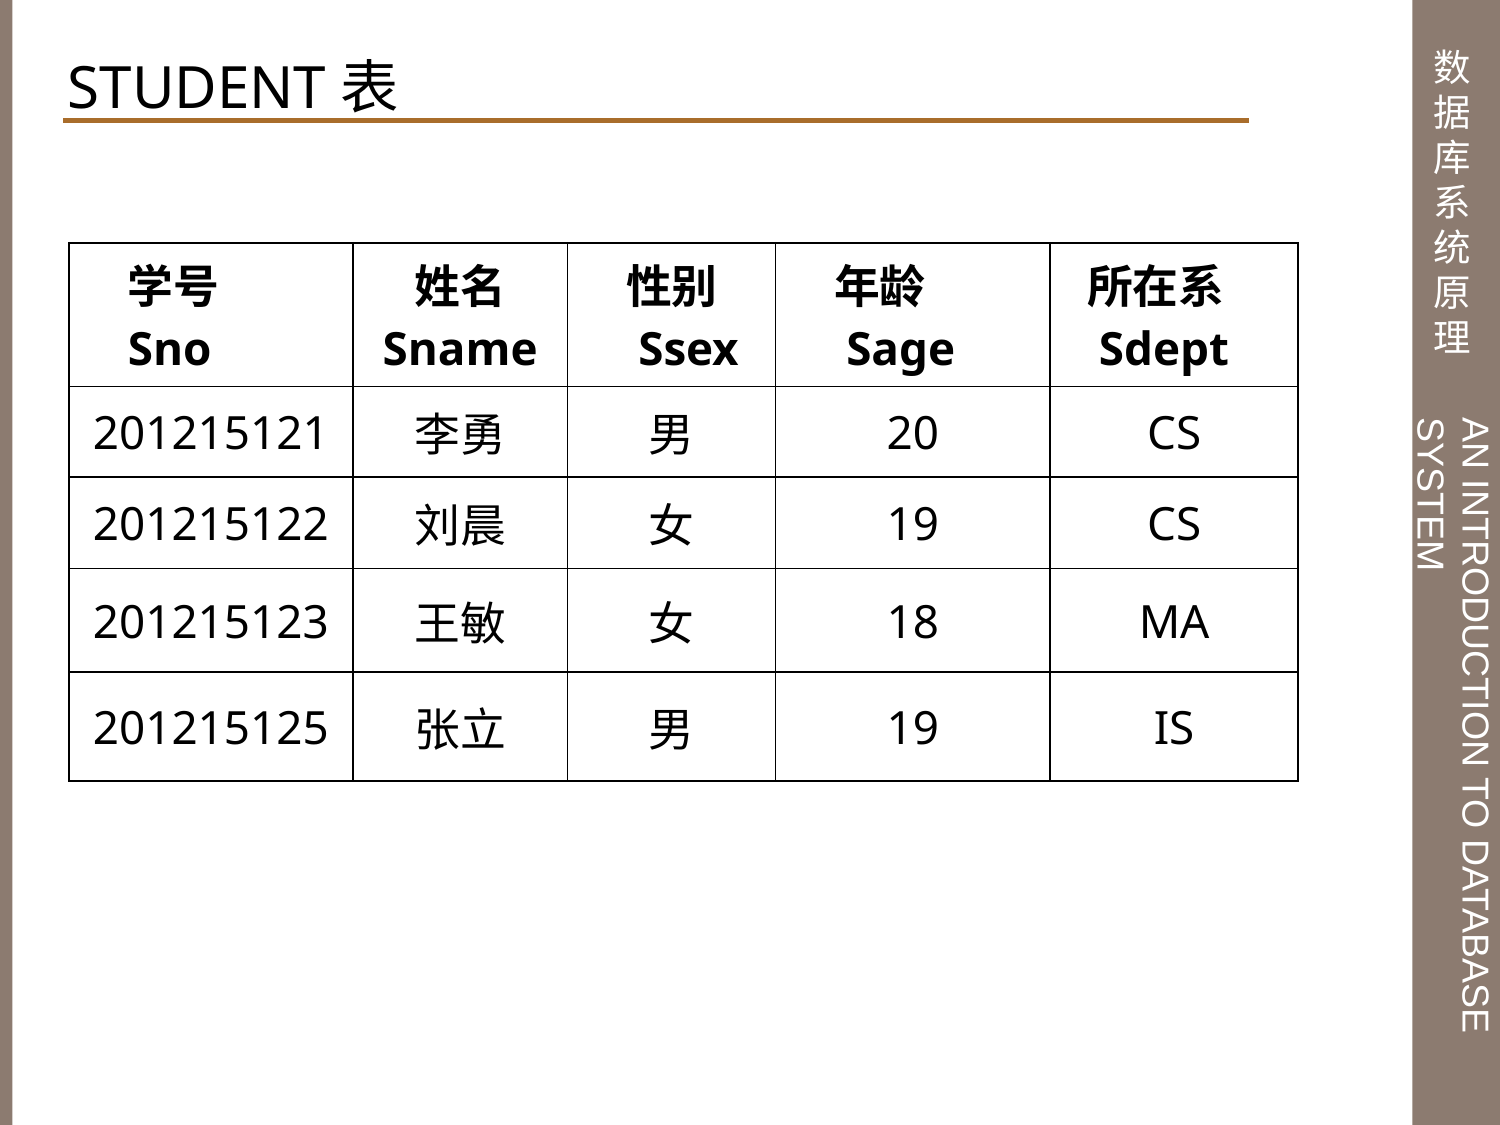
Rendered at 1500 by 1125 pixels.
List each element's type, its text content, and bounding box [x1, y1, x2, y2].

table_cell 19 [776, 478, 1049, 568]
table_header 姓名 Sname [354, 244, 567, 386]
table_header 所在系 Sdept [1051, 244, 1297, 386]
table_cell 19 [776, 673, 1049, 780]
table_cell 201215122 [70, 478, 352, 568]
table_cell 201215121 [70, 387, 352, 476]
table_cell 李勇 [354, 387, 567, 476]
text_box Student表 [53, 42, 1270, 123]
table_cell 王敏 [354, 569, 567, 671]
table_cell CS [1051, 387, 1297, 476]
table_cell 201215125 [70, 673, 352, 780]
table_cell 张立 [354, 673, 567, 780]
table_cell 女 [568, 478, 775, 568]
table_cell 20 [776, 387, 1049, 476]
table_header 性别 Ssex [568, 244, 775, 386]
table_cell 男 [568, 673, 775, 780]
table_header 学号 Sno [70, 244, 352, 386]
table_cell 男 [568, 387, 775, 476]
table_cell 18 [776, 569, 1049, 671]
table_cell MA [1051, 569, 1297, 671]
table_cell 201215123 [70, 569, 352, 671]
table_cell CS [1051, 478, 1297, 568]
table_cell IS [1051, 673, 1297, 780]
table_cell 刘晨 [354, 478, 567, 568]
table_header 年龄 Sage [776, 244, 1049, 386]
table_cell 女 [568, 569, 775, 671]
